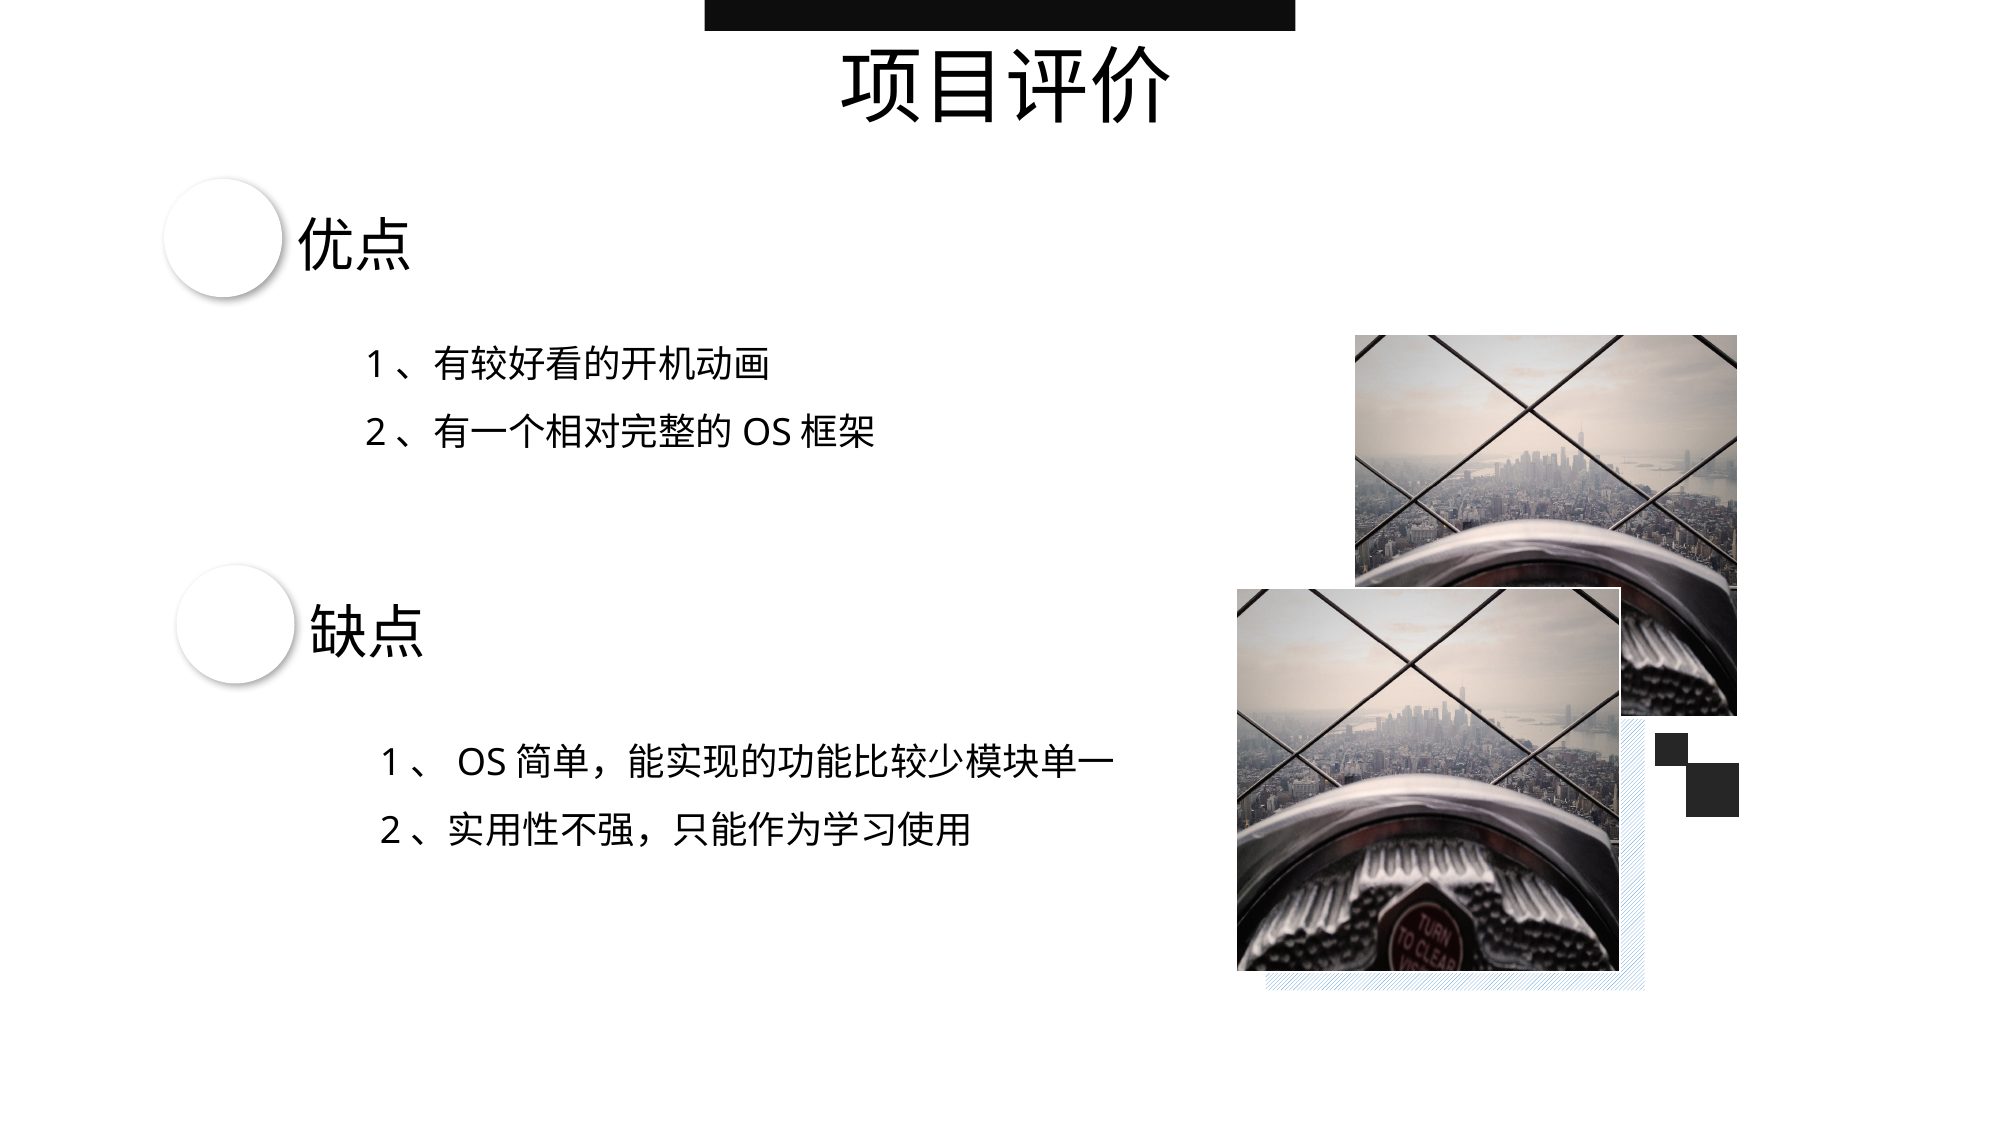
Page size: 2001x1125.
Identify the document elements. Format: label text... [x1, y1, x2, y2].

text_box 1、OS简单，能实现的功能比较少模块单一 2、实用性不强，只能作为学习使用 [365, 708, 1236, 858]
text_box 优点 [282, 201, 892, 286]
text_box 1、有较好看的开机动画 2、有一个相对完整的OS框架 [350, 310, 1266, 461]
text_box 项目评价 [824, 26, 1188, 141]
text_box [1265, 972, 1646, 991]
text_box [704, 0, 1296, 32]
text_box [1236, 333, 1739, 972]
text_box 缺点 [294, 587, 905, 673]
text_box [163, 177, 282, 299]
text_box [175, 564, 294, 685]
